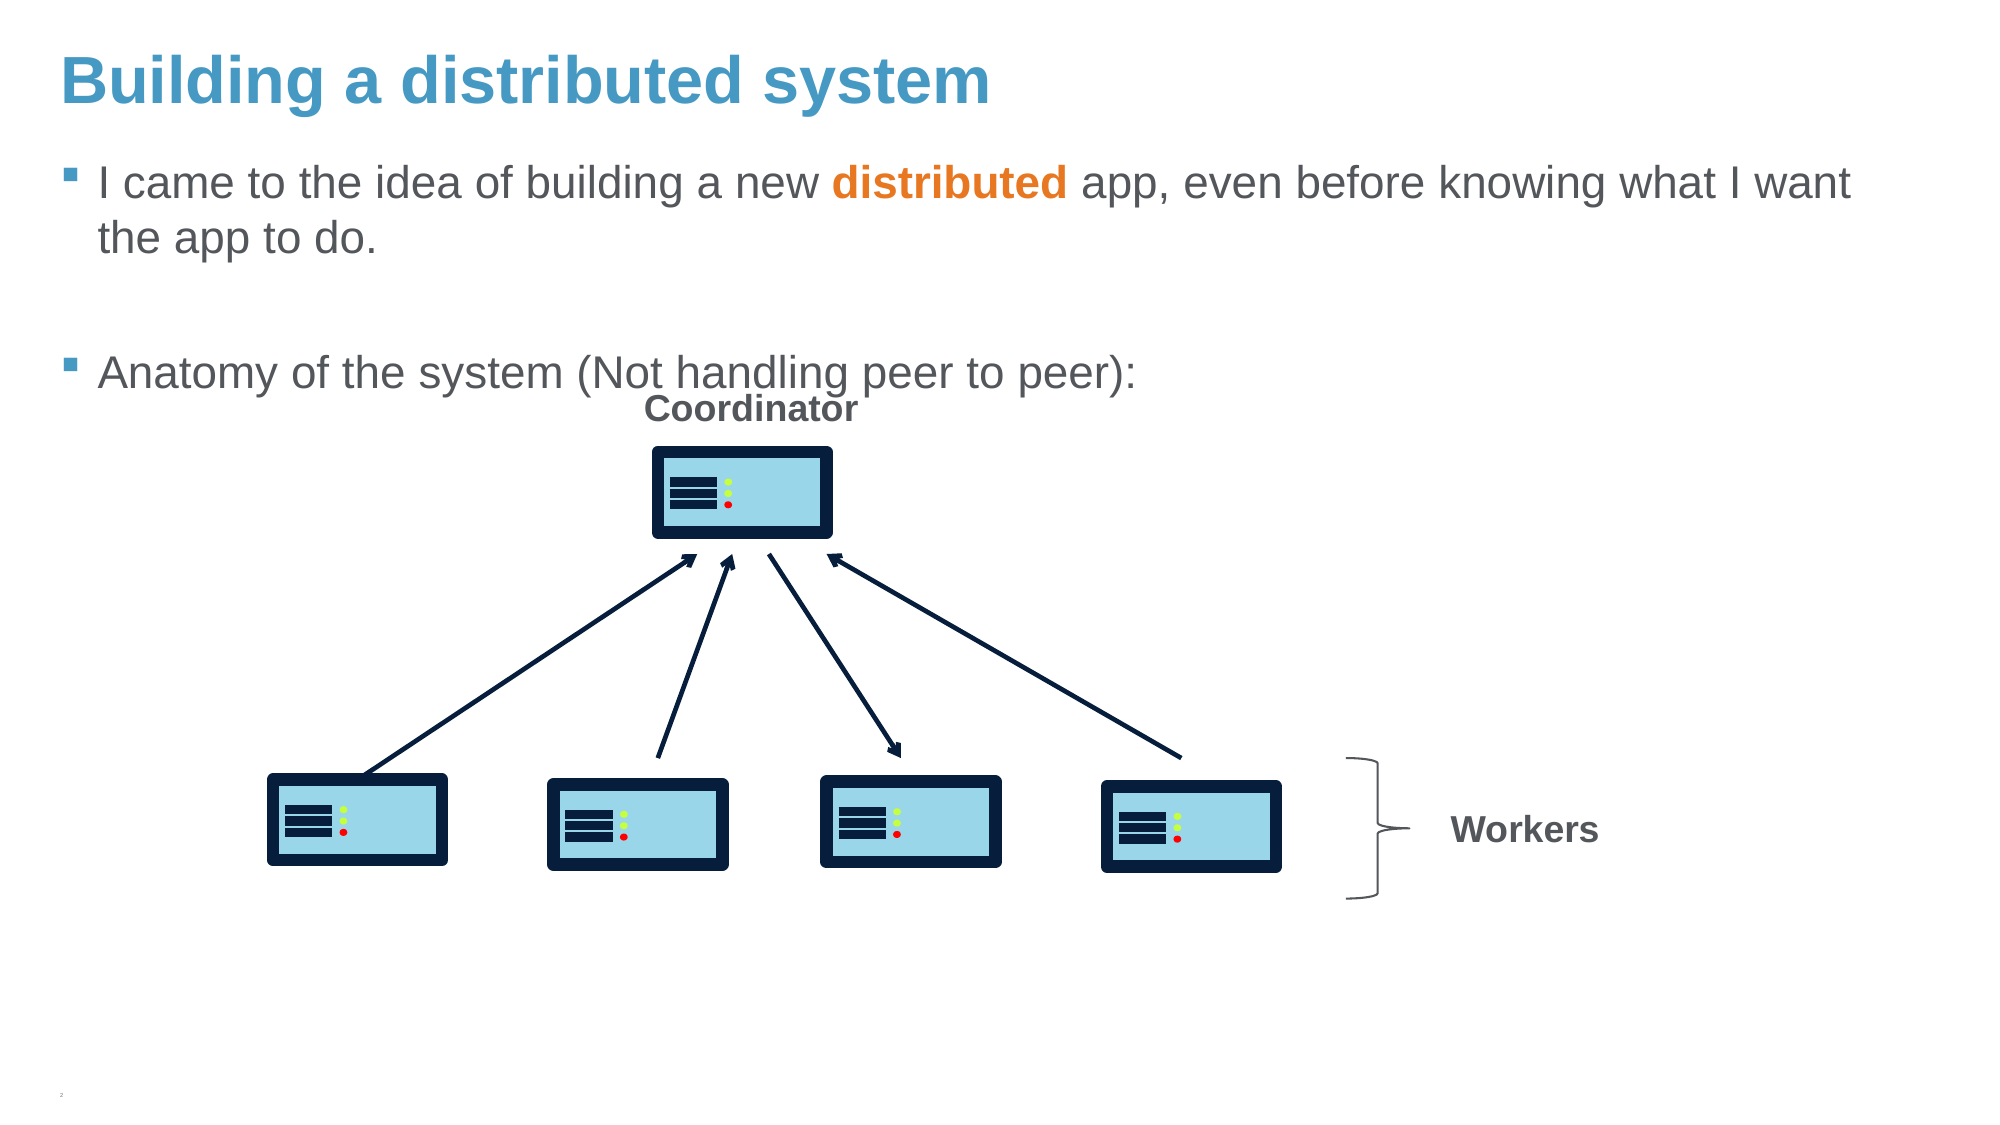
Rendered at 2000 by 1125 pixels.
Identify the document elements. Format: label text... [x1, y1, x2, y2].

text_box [272, 779, 443, 861]
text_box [768, 553, 825, 759]
text_box Workers [1435, 797, 1615, 858]
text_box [657, 451, 827, 533]
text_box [1106, 786, 1276, 867]
text_box [1345, 757, 1411, 900]
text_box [357, 553, 698, 780]
slide_number 2 [45, 1084, 139, 1106]
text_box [826, 553, 1182, 759]
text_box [553, 784, 723, 865]
text_box Coordinator [628, 376, 874, 437]
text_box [657, 553, 733, 759]
title Building a distributed system [45, 29, 1925, 126]
list I came to the idea of building a new distributed app, even before knowing what I want the app to do. Anatomy of the system (Not handling peer to peer): [45, 145, 1925, 1005]
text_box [826, 781, 996, 863]
